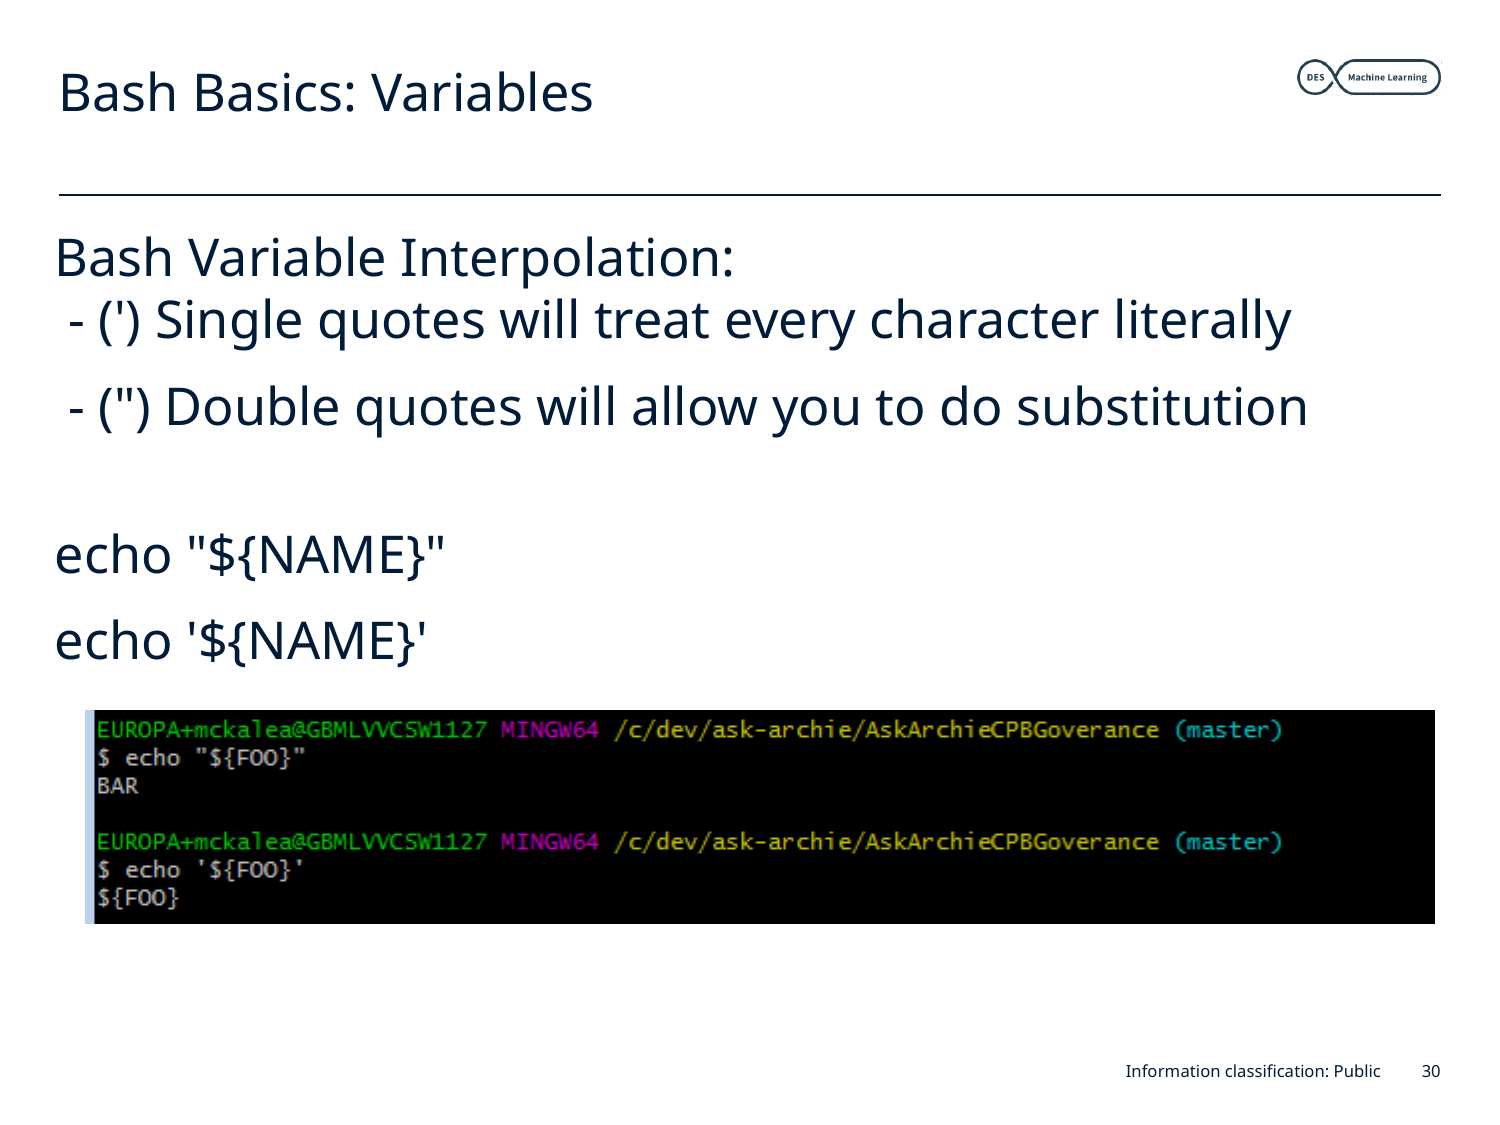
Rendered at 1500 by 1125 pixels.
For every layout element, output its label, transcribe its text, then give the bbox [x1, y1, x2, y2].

footer Information classification: Public [874, 1060, 1382, 1085]
list Bash Variable Interpolation: - (') Single quotes will treat every character literally - (") Double quotes will allow you to do substitution echo "${NAME}" echo '${NAME}' [54, 224, 1442, 975]
slide_number 30 [1405, 1060, 1441, 1085]
title Bash Basics: Variables [59, 59, 1307, 189]
picture [85, 710, 1435, 924]
picture [1307, 59, 1442, 96]
